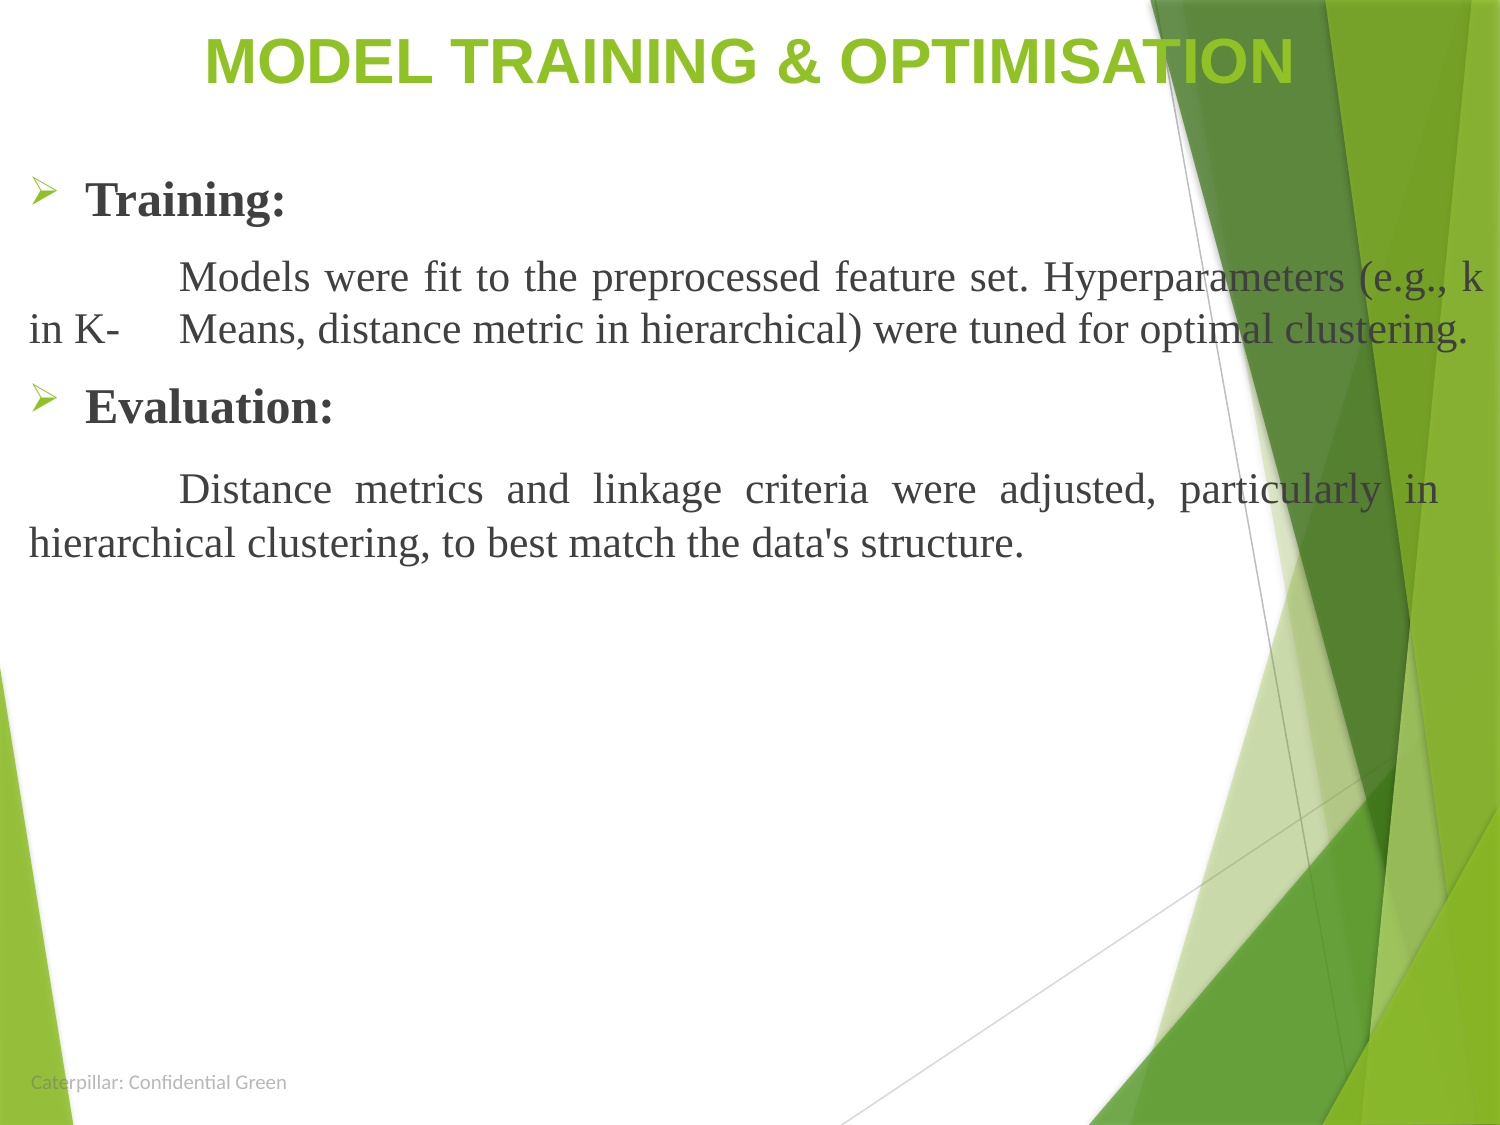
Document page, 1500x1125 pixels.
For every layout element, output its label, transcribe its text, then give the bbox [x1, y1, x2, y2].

title MODEL TRAINING & OPTIMISATION [0, 11, 1500, 104]
list Training: Models were fit to the preprocessed feature set. Hyperparameters (e.g., k in K- Means, distance metric in hierarchical) were tuned for optimal clustering. Evaluation: Distance metrics and linkage criteria were adjusted, particularly in hierarchical clustering, to best match the data's structure. [13, 87, 1500, 1086]
